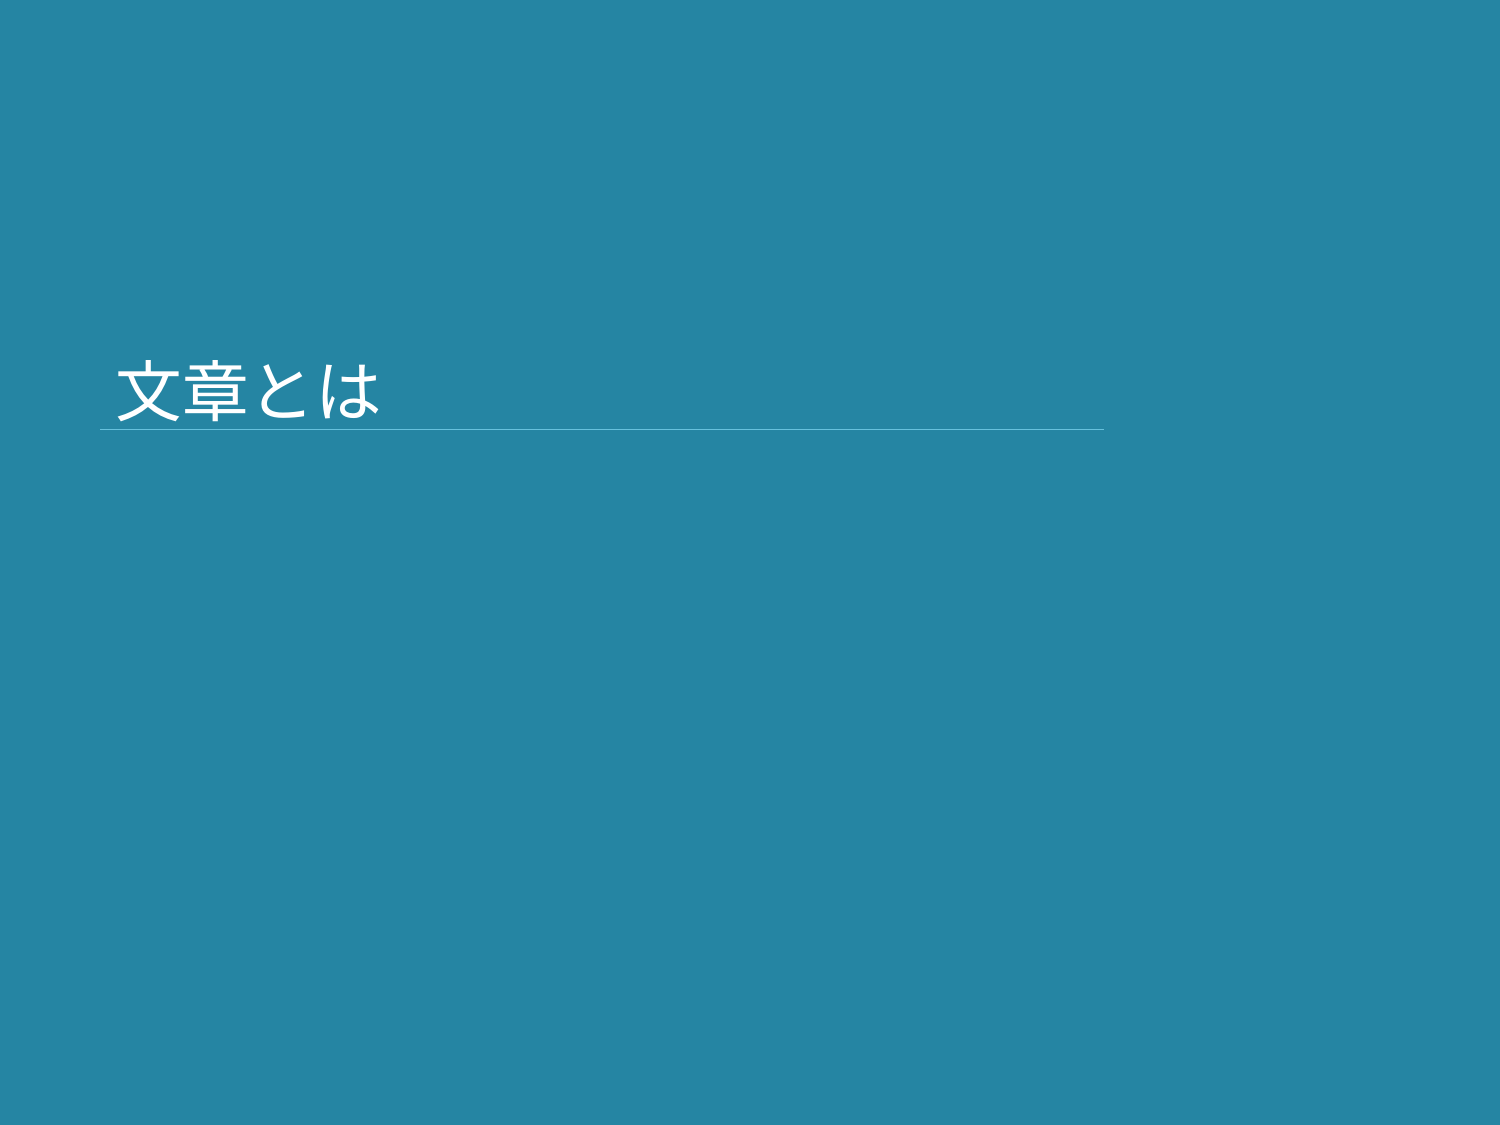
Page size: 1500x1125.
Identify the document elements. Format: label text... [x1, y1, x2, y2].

title 文章とは [100, 266, 1282, 430]
